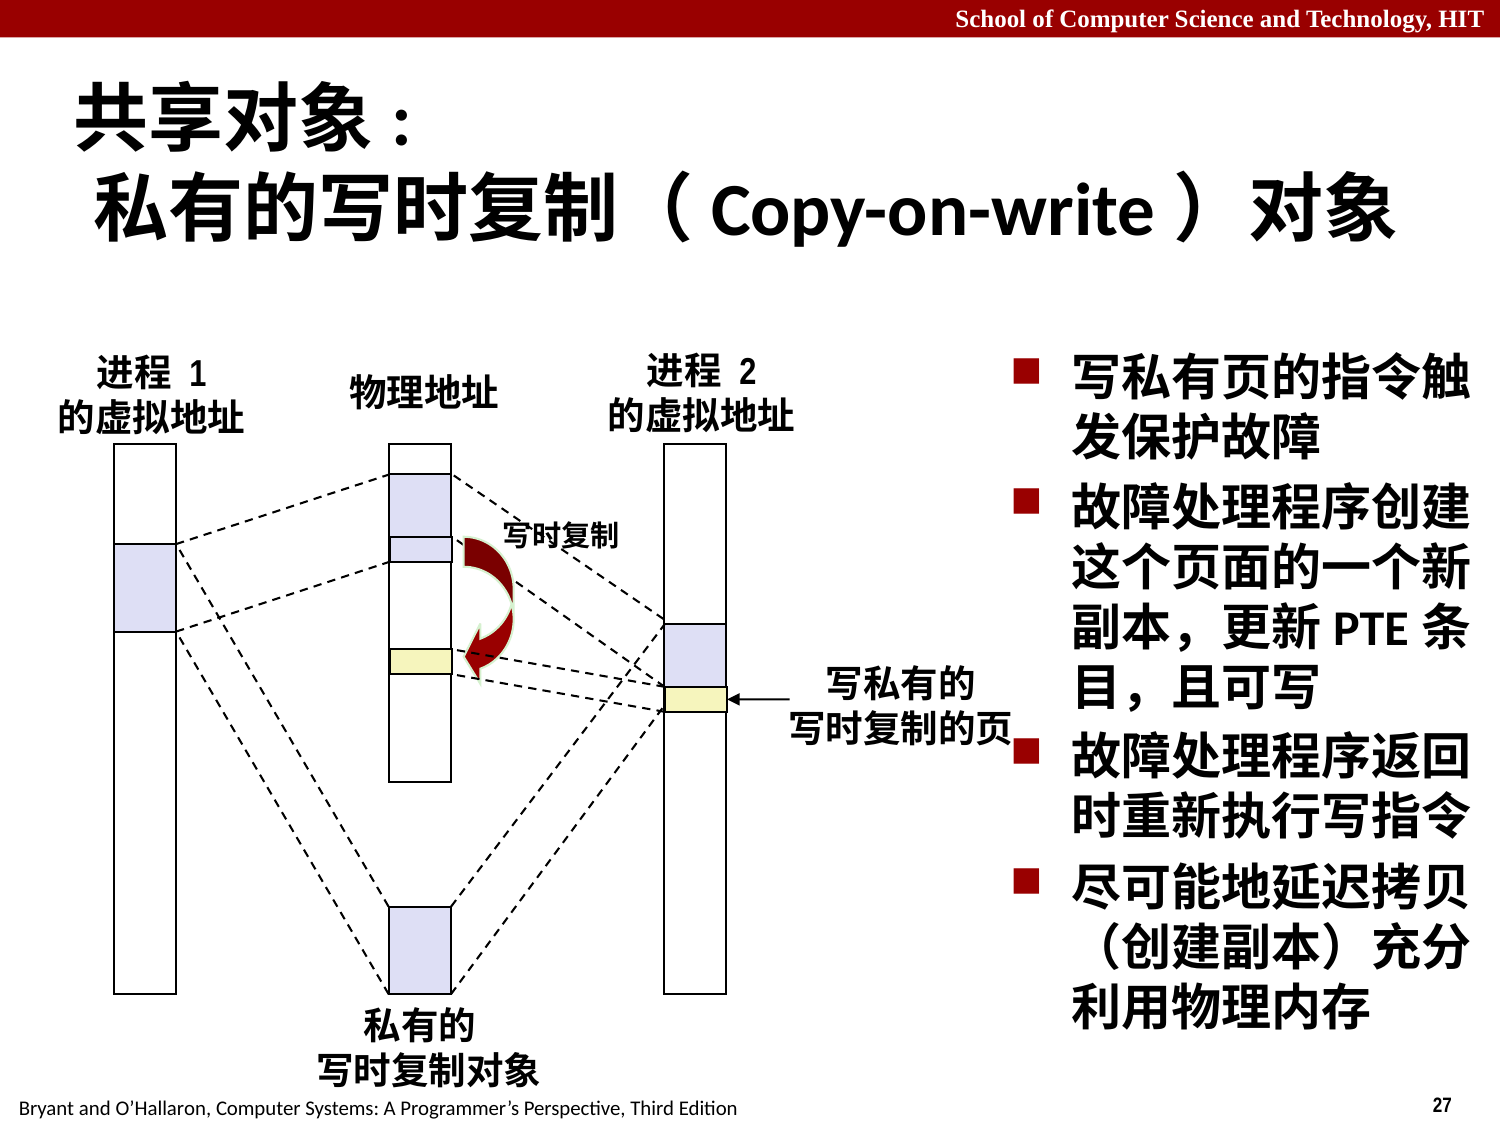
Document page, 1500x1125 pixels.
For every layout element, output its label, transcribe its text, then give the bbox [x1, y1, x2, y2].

text_box [388, 474, 452, 562]
title 共享对象: 私有的写时复制（Copy-on-write）对象 [58, 71, 1426, 251]
text_box [388, 906, 452, 994]
text_box [113, 632, 176, 995]
text_box 物理地址 [334, 361, 514, 422]
text_box [113, 447, 176, 544]
text_box [388, 562, 452, 782]
text_box 写时复制 [488, 509, 635, 560]
text_box [663, 624, 726, 686]
text_box [663, 445, 726, 624]
text_box 进程 1 的虚拟地址 [42, 341, 261, 447]
text_box [389, 536, 453, 562]
text_box [727, 693, 790, 706]
text_box 写私有的 写时复制的页 [773, 652, 1029, 757]
text_box 进程 2 的虚拟地址 [593, 339, 811, 445]
text_box [664, 686, 728, 712]
text_box [113, 544, 176, 632]
text_box [388, 444, 452, 474]
text_box [663, 712, 726, 995]
text_box [389, 649, 453, 675]
list 写私有页的指令触发保护故障 故障处理程序创建这个页面的一个新副本，更新PTE条目，且可写 故障处理程序返回时重新执行写指令 尽可能地延迟拷贝（创建副本）充分利用物理内存 [999, 337, 1500, 1077]
text_box [463, 536, 514, 684]
text_box 私有的 写时复制对象 [301, 994, 556, 1100]
